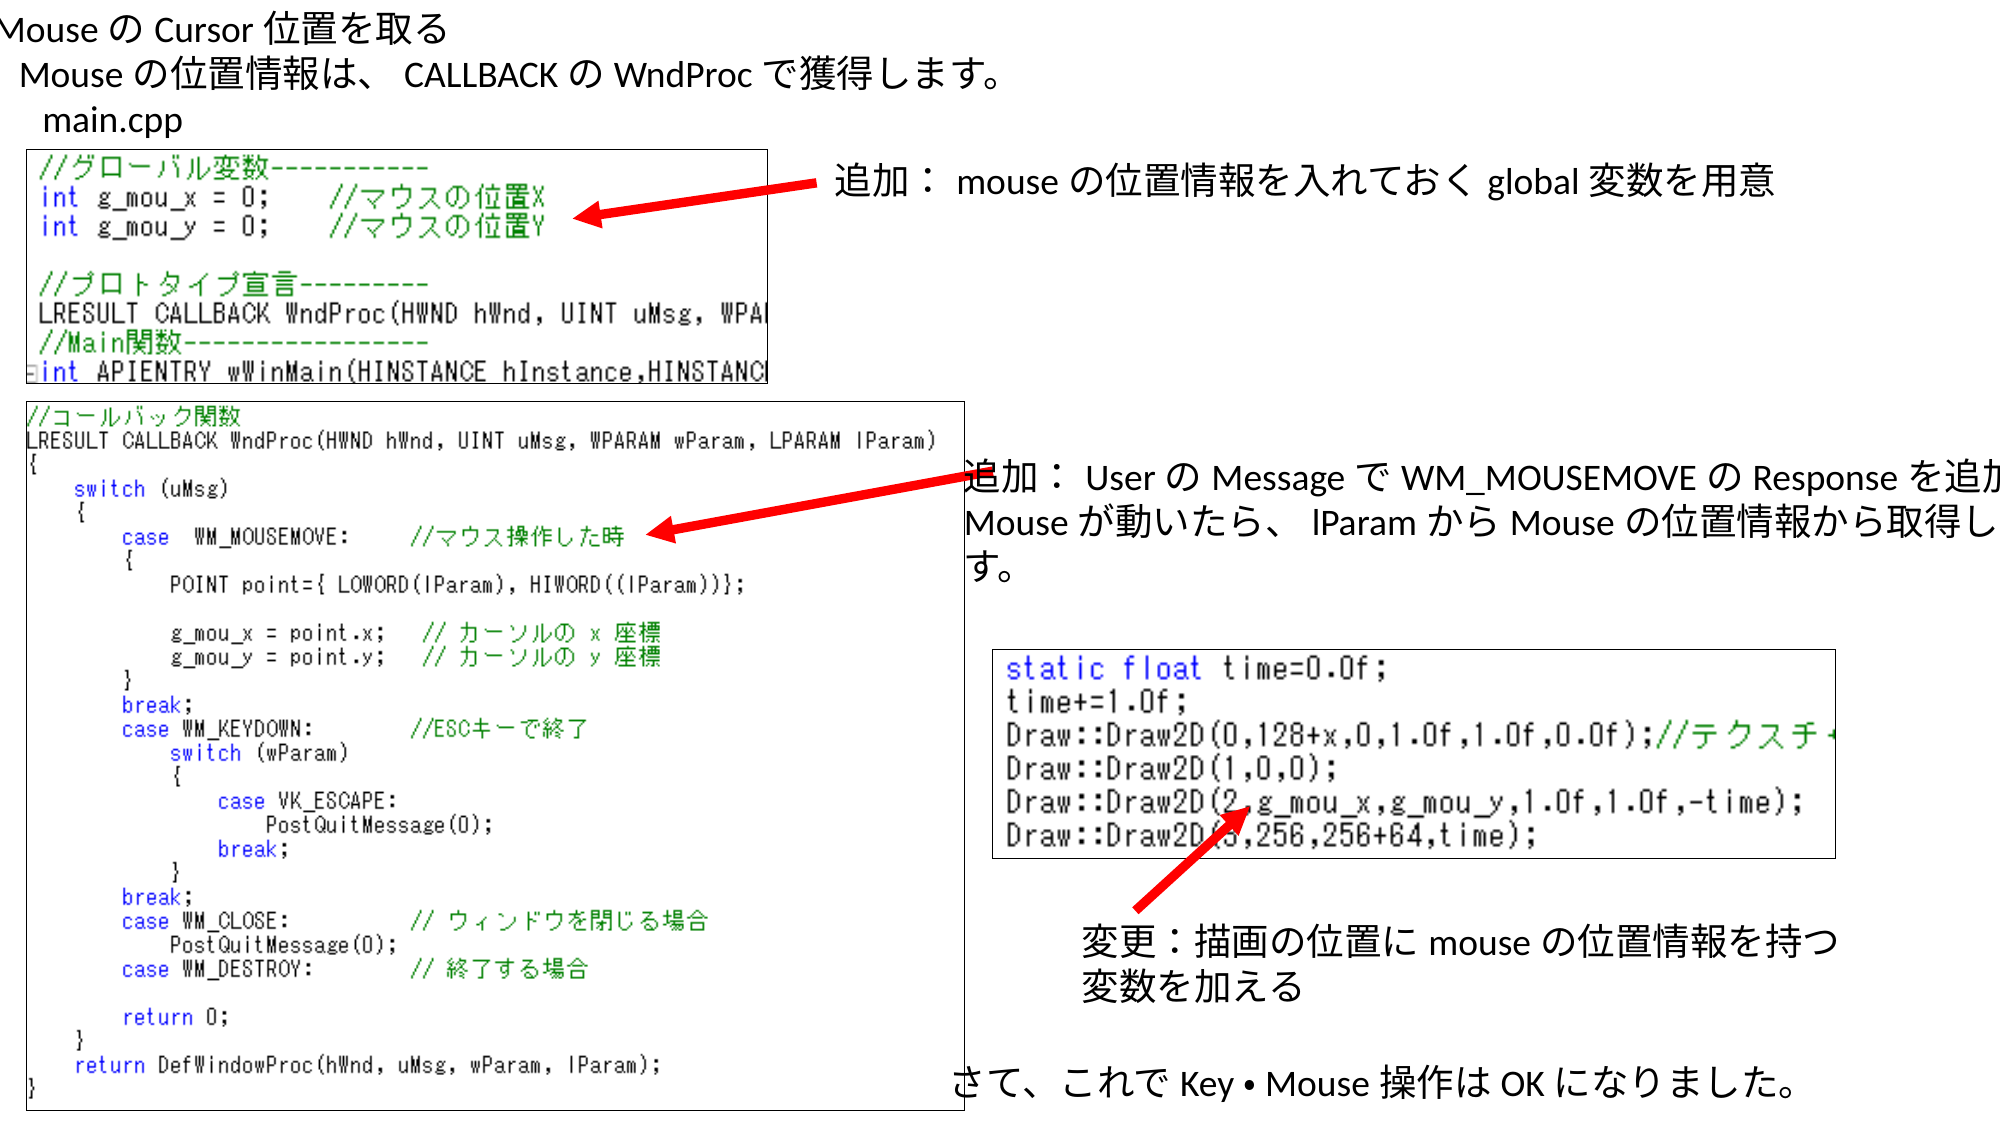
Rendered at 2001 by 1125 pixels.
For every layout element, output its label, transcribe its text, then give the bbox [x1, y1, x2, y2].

picture [26, 401, 965, 1111]
text_box 追加：mouseの位置情報を入れておくglobal変数を用意 [819, 149, 1792, 209]
text_box 追加：UserのMessageでWM_MOUSEMOVEのResponseを追加 Mouseが動いたら、lParamからMouseの位置情報から取得しま す。 [965, 445, 2000, 596]
text_box さて、これでKey・Mouse操作はOKになりました。 [934, 1052, 1832, 1112]
picture [992, 649, 1836, 859]
text_box ・MouseのCursor位置を取る Mouseの位置情報は、CALLBACKのWndProcで獲得します。 [0, 0, 1036, 148]
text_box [1135, 806, 1250, 911]
text_box 変更：描画の位置にmouseの位置情報を持つ 変数を加える [1067, 910, 1856, 1016]
picture [26, 149, 768, 384]
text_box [572, 182, 817, 219]
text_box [645, 471, 993, 535]
text_box main.cpp [27, 87, 199, 147]
